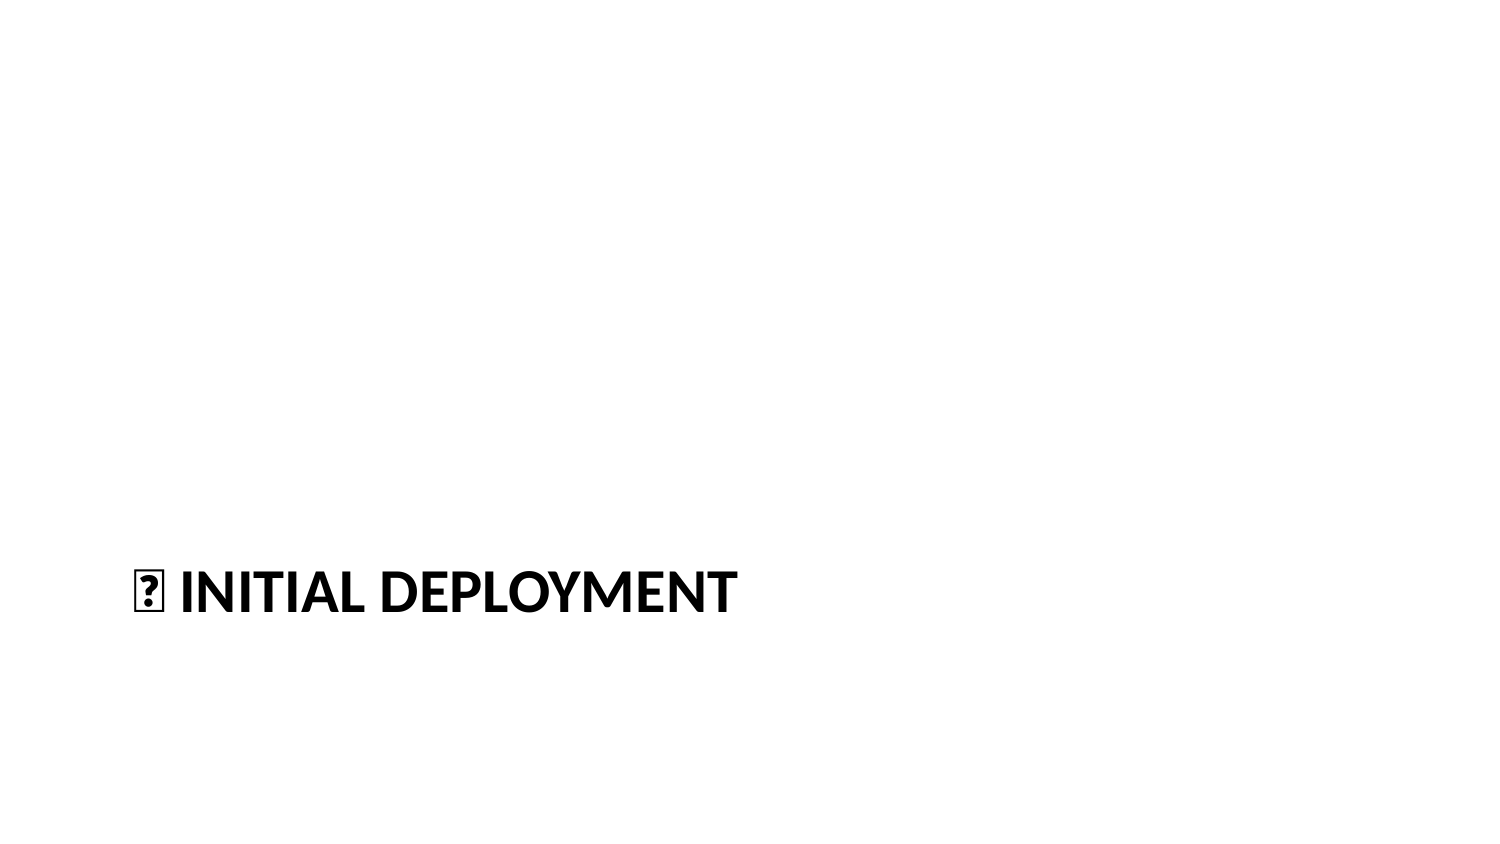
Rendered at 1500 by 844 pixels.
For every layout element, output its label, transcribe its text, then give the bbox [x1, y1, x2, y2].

title 🚀 Initial Deployment [118, 542, 1394, 710]
